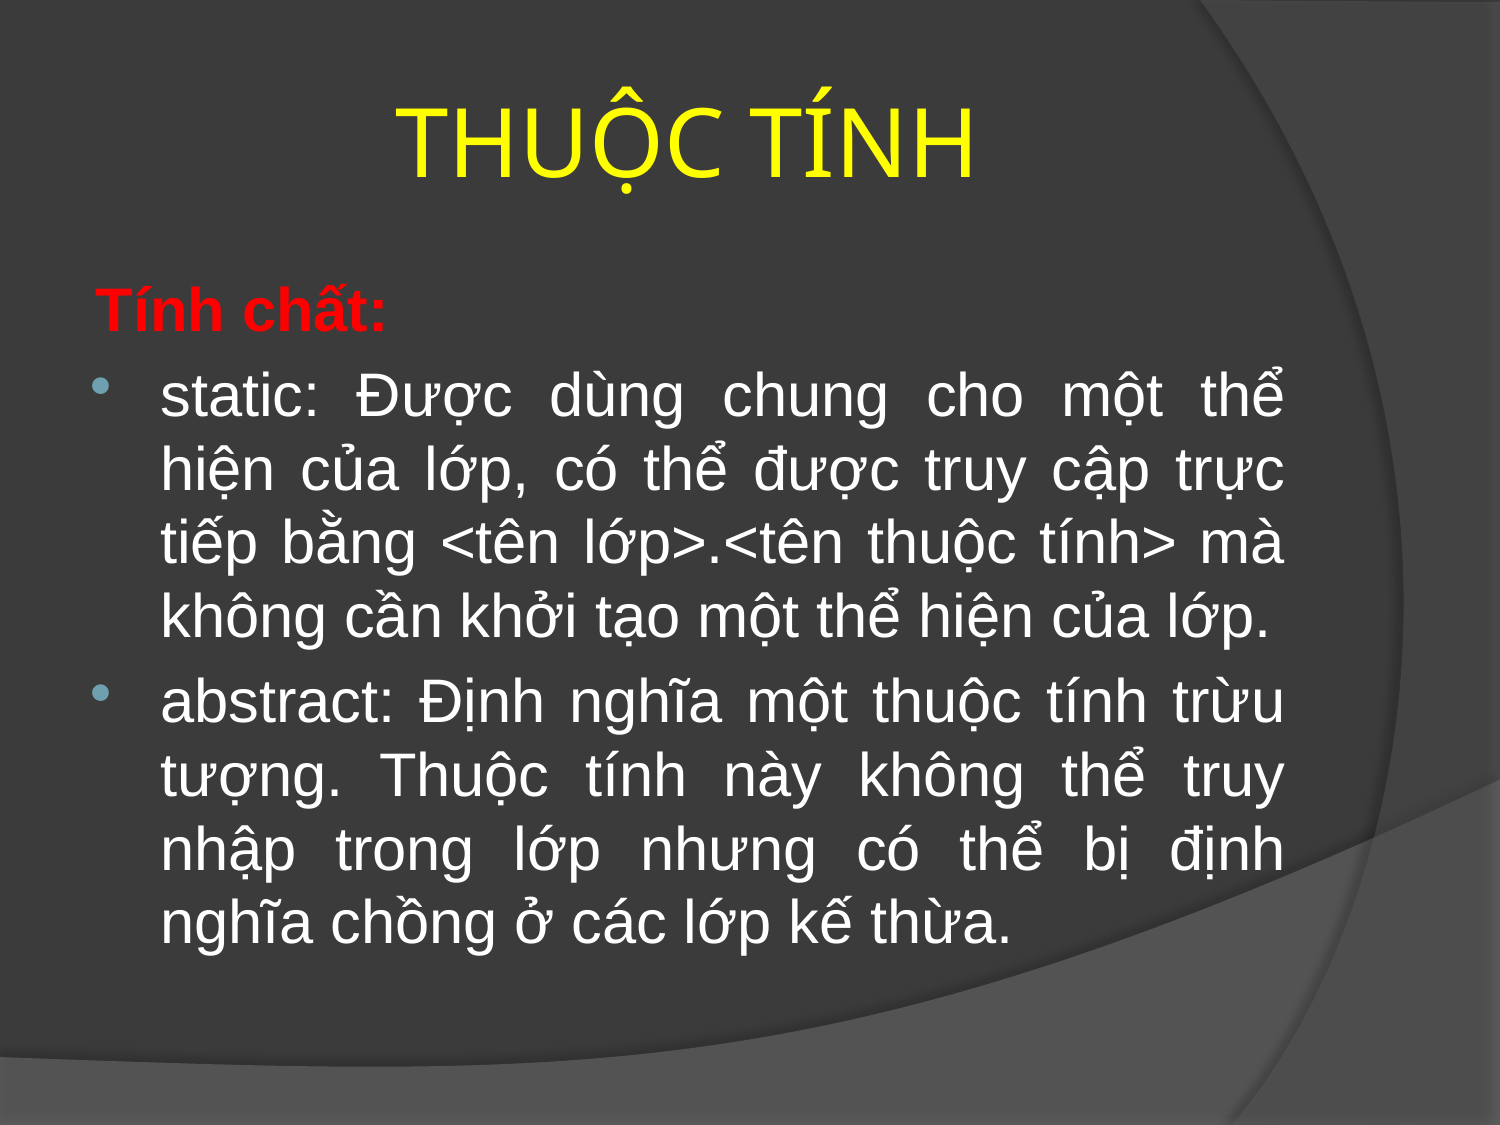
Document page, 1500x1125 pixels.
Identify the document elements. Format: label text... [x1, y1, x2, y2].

title THUỘC TÍNH [75, 45, 1300, 233]
list Tính chất: static: Được dùng chung cho một thể hiện của lớp, có thể được truy cập trực tiếp bằng <tên lớp>.<tên thuộc tính> mà không cần khởi tạo một thể hiện của lớp. abstract: Định nghĩa một thuộc tính trừu tượng. Thuộc tính này không thể truy nhập trong lớp nhưng có thể bị định nghĩa chồng ở các lớp kế thừa. [75, 262, 1300, 1005]
